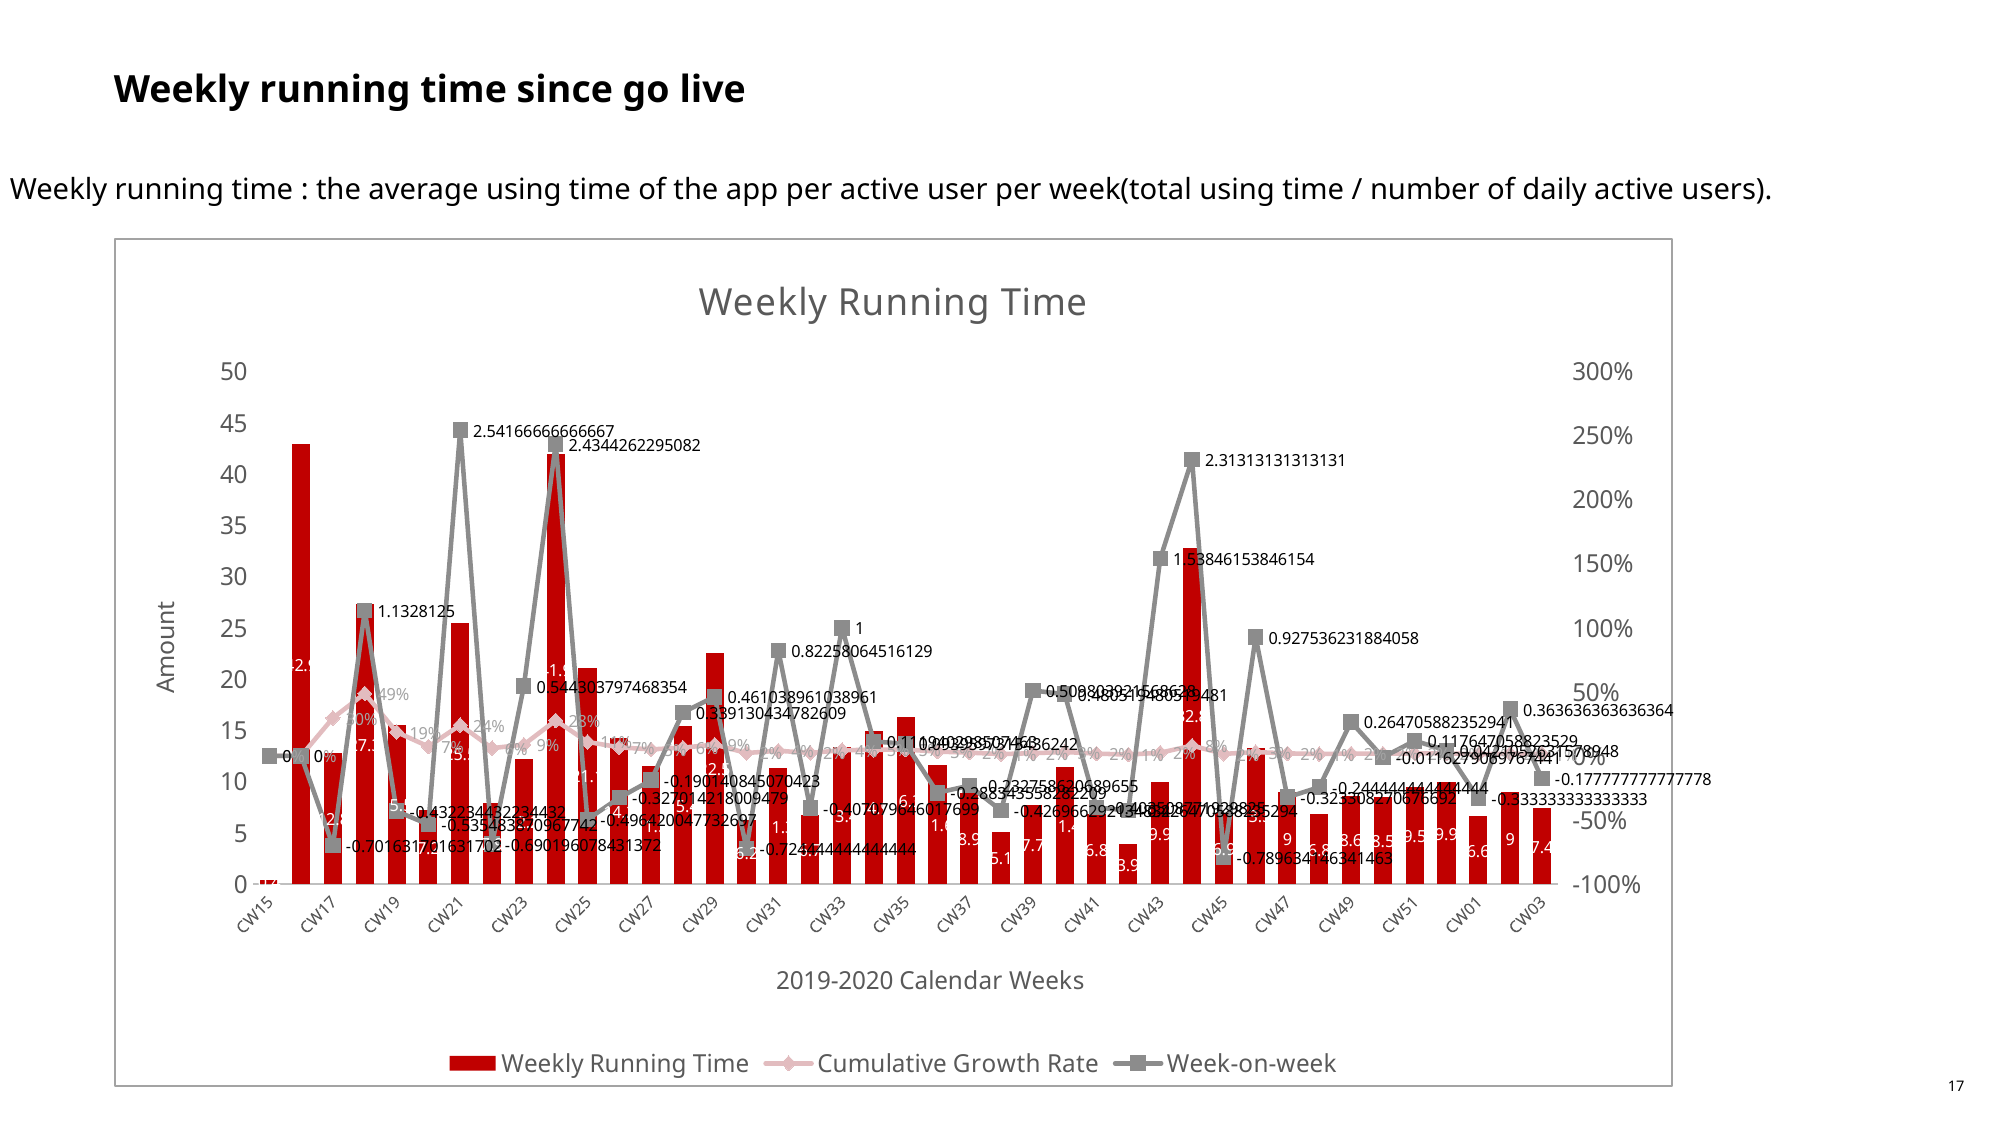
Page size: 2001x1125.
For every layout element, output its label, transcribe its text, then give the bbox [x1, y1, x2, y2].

chart [113, 237, 1713, 1088]
text_box Weekly running time : the average using time of the app per active user per week(total using time / number of daily active users). [9, 166, 1774, 205]
title Weekly running time since go live [114, 60, 1975, 161]
